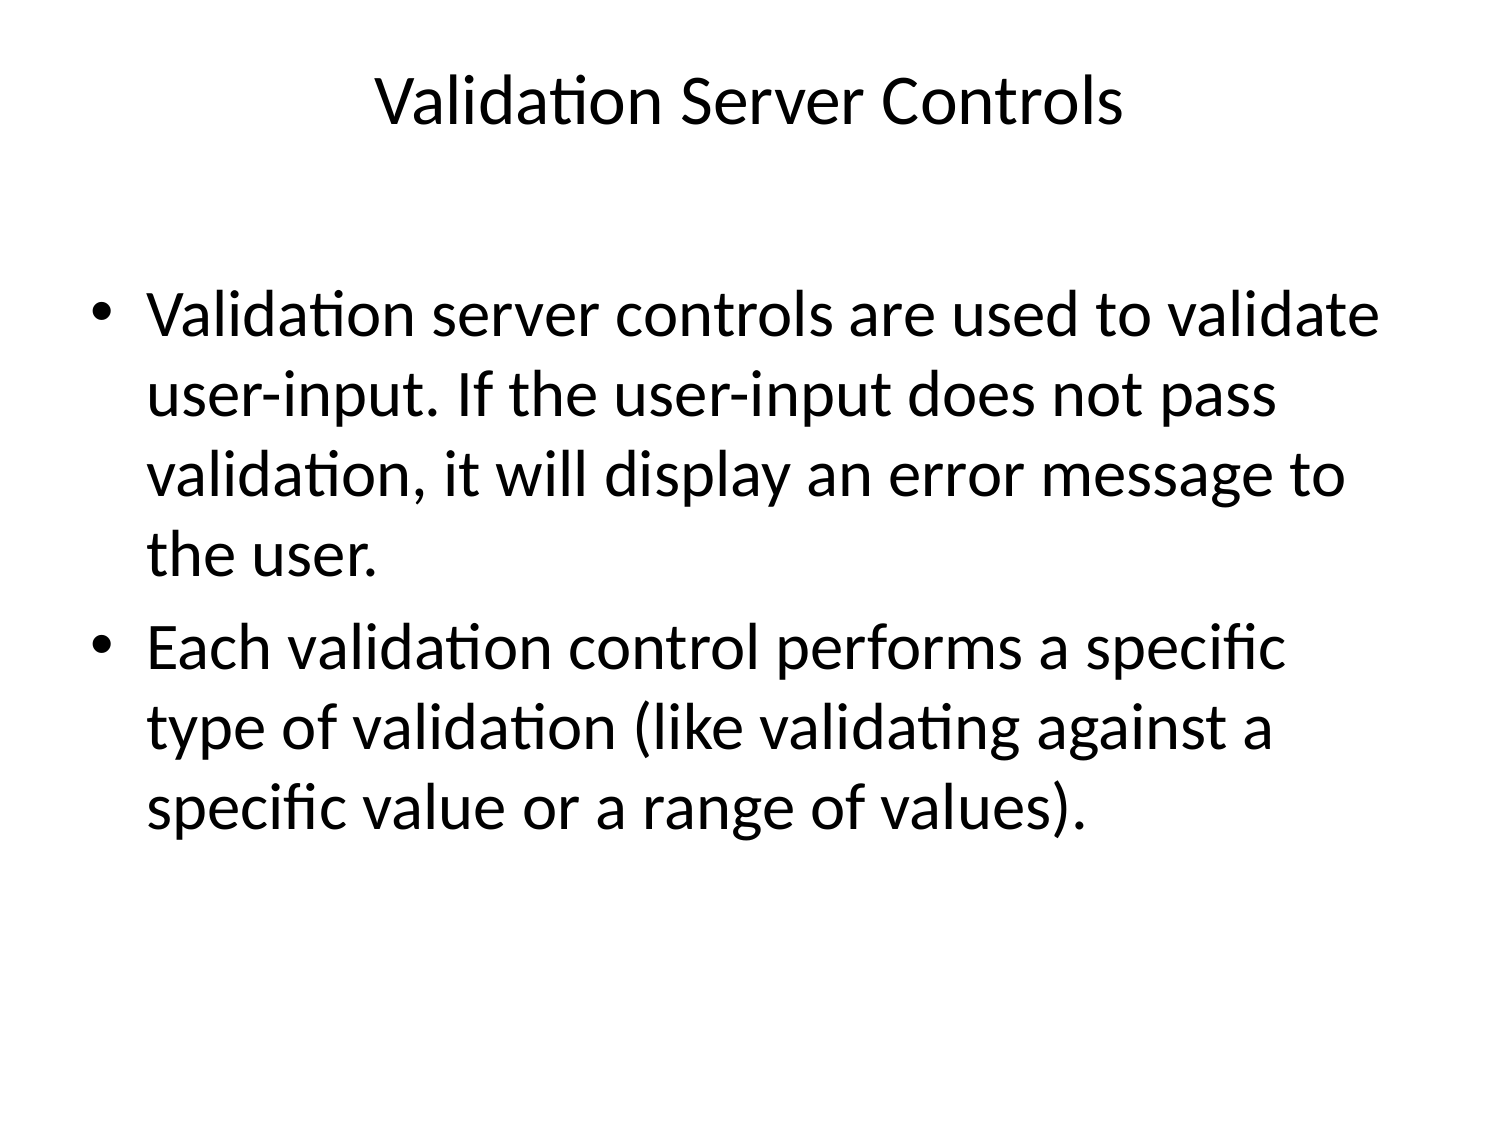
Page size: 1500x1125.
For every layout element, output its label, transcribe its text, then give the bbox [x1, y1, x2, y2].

title Validation Server Controls [75, 45, 1425, 233]
list Validation server controls are used to validate user-input. If the user-input does not pass validation, it will display an error message to the user. Each validation control performs a specific type of validation (like validating against a specific value or a range of values). [75, 262, 1425, 1005]
